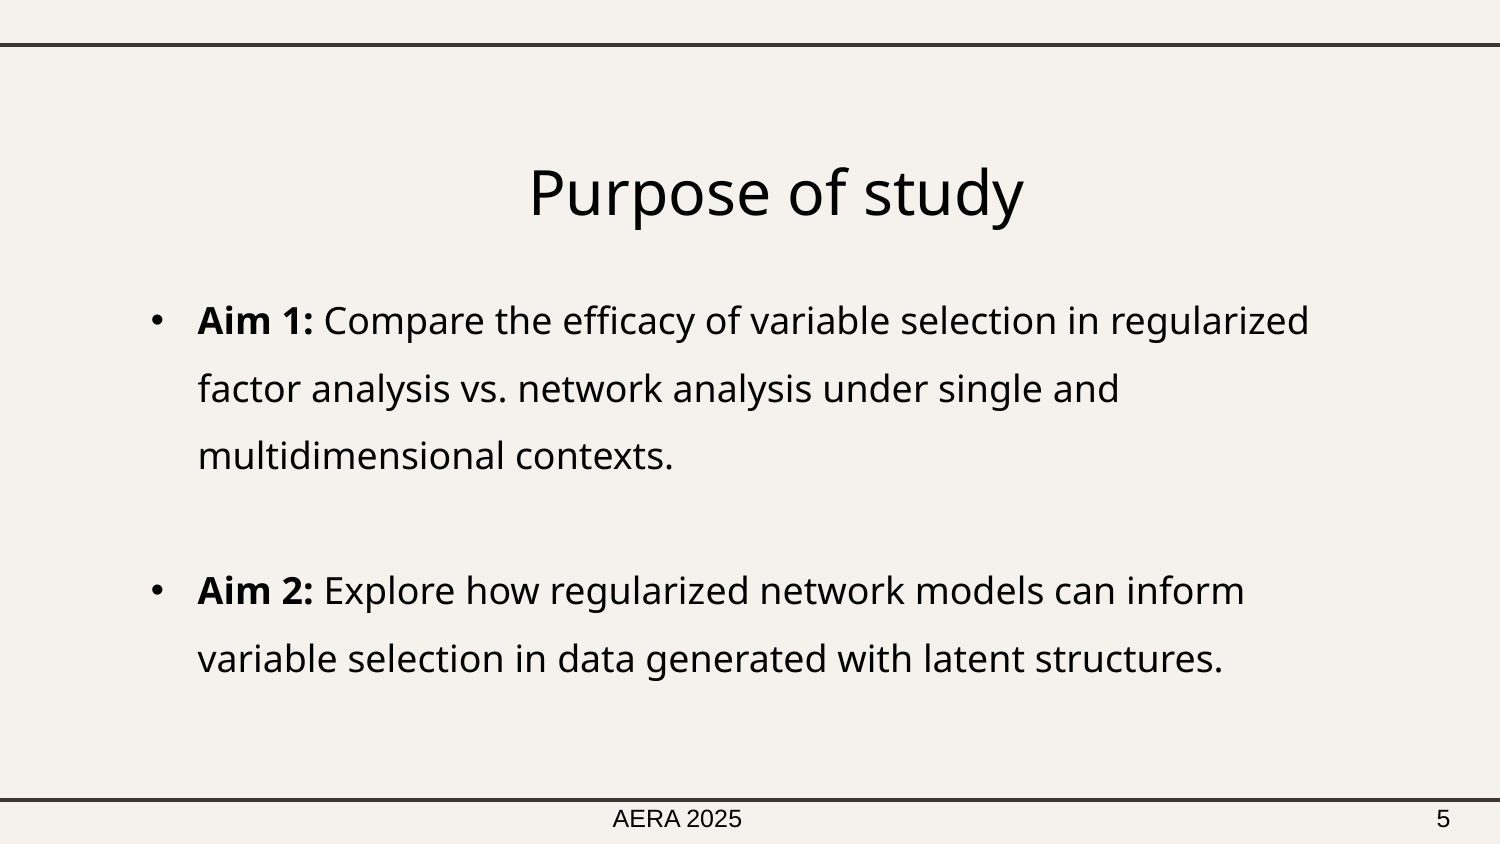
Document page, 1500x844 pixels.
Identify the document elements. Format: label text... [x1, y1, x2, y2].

text_box Aim 1: Compare the efficacy of variable selection in regularized factor analysis vs. network analysis under single and multidimensional contexts. Aim 2: Explore how regularized network models can inform variable selection in data generated with latent structures. [136, 267, 1394, 755]
footer AERA 2025 [424, 794, 931, 840]
slide_number 5 [1128, 794, 1466, 840]
title Purpose of study [513, 138, 1102, 232]
